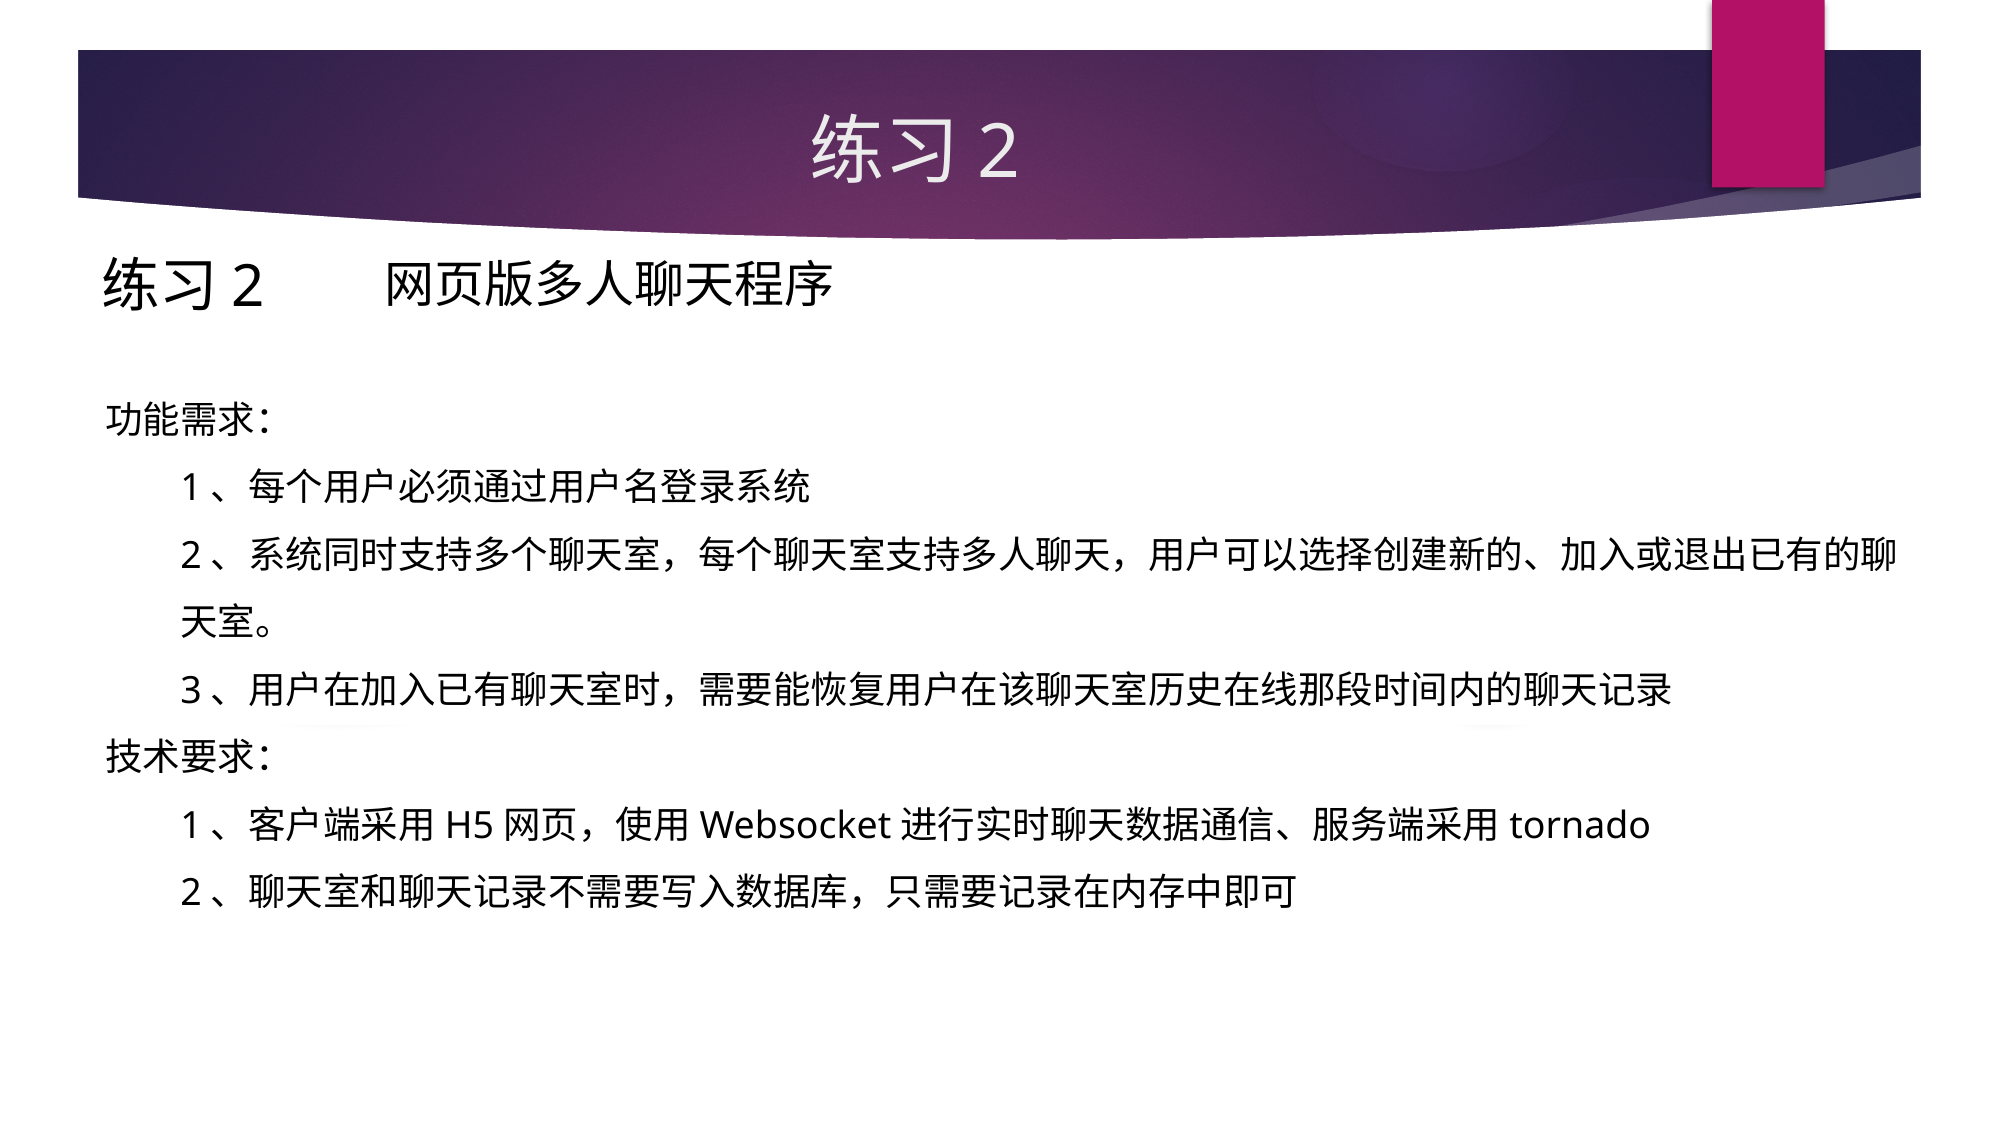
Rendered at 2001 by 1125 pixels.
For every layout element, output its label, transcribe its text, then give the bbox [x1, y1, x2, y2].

text_box 练习2 [86, 240, 280, 326]
text_box 网页版多人聊天程序 [369, 245, 850, 321]
text_box 功能需求： 1、每个用户必须通过用户名登录系统 2、系统同时支持多个聊天室，每个聊天室支持多人聊天，用户可以选择创建新的、加入或退出已有的聊天室。 3、用户在加入已有聊天室时，需要能恢复用户在该聊天室历史在线那段时间内的聊天记录 技术要求： 1、客户端采用H5网页，使用Websocket进行实时聊天数据通信、服务端采用tornado 2、聊天室和聊天记录不需要写入数据库，只需要记录在内存中即可 [15, 365, 1924, 921]
title 练习2 [794, 90, 1358, 206]
